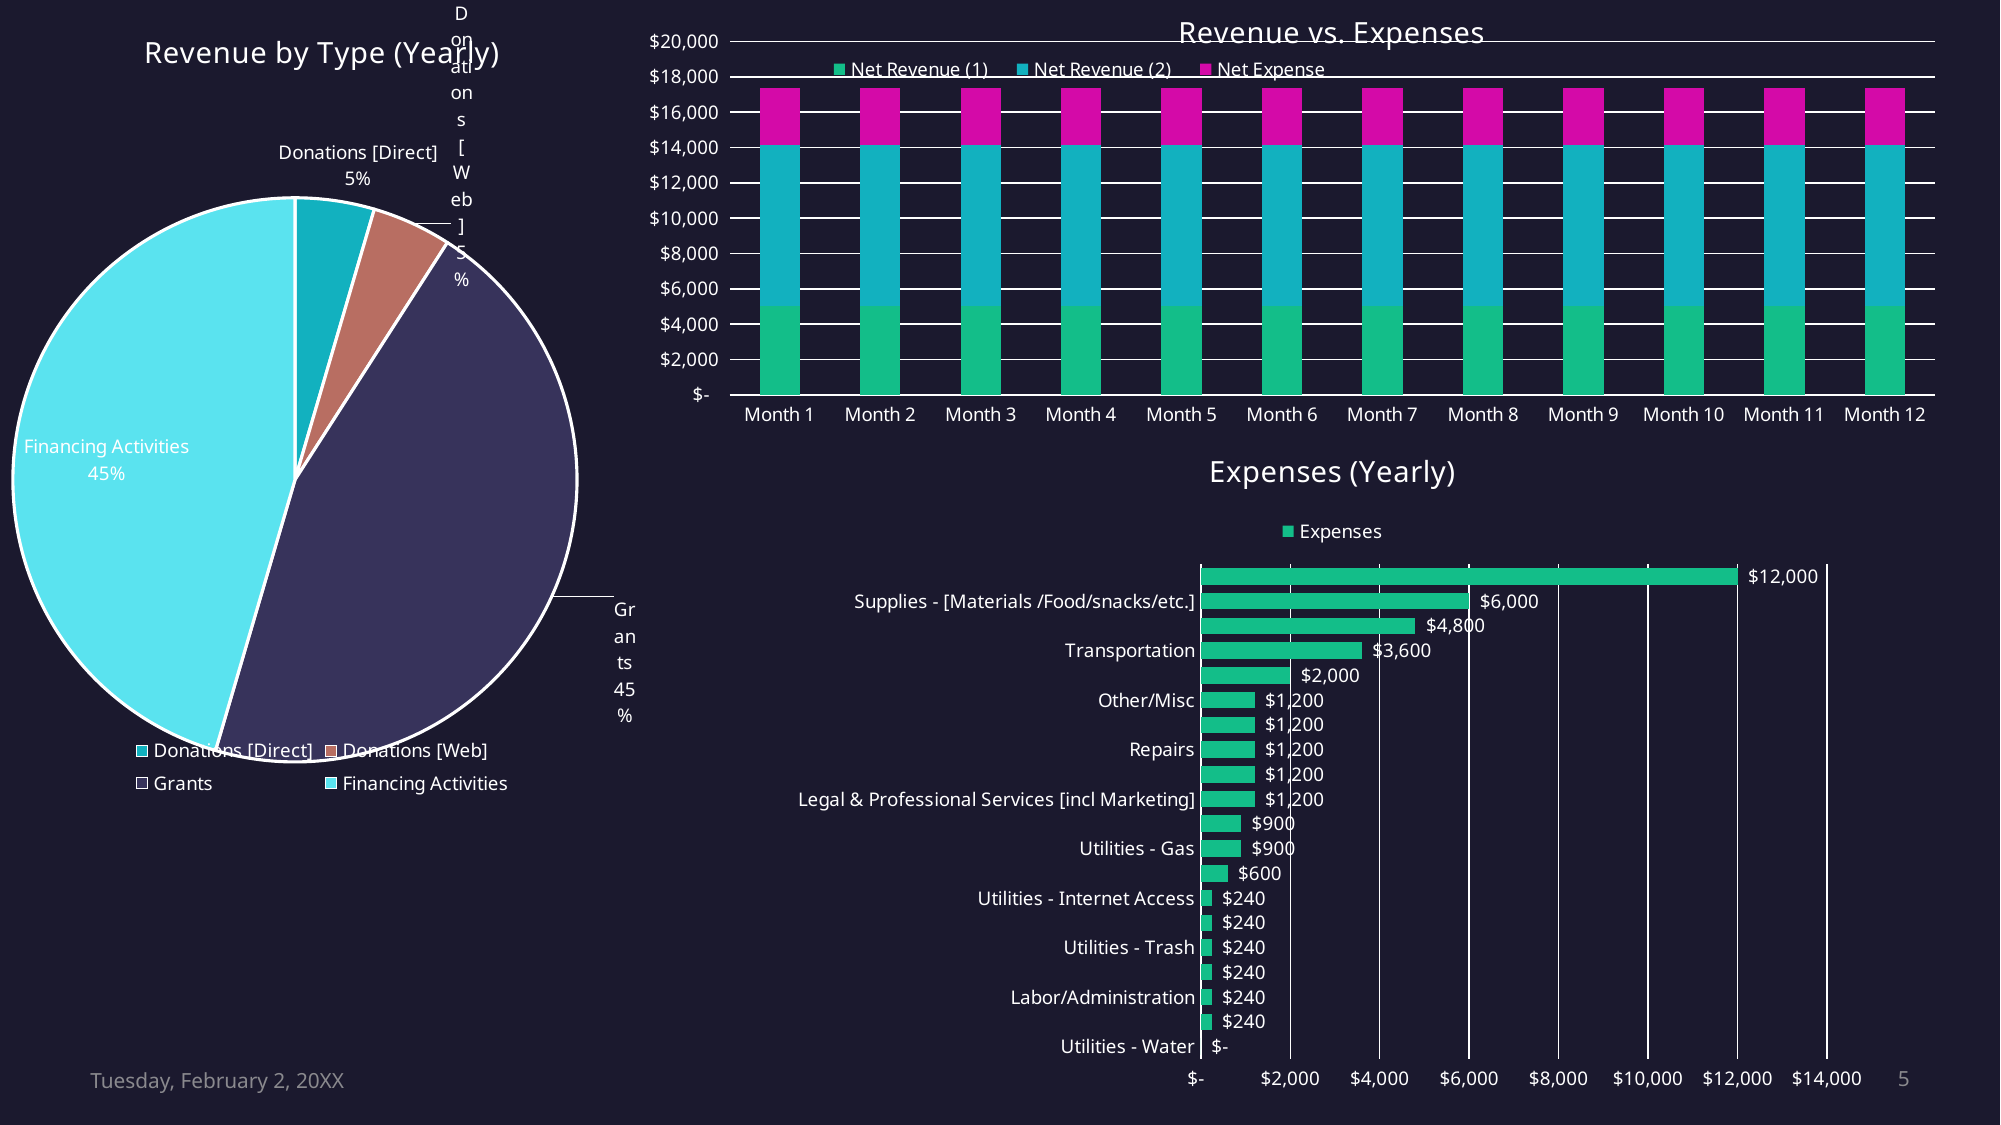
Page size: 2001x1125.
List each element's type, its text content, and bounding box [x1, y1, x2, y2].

slide_number 5 [1890, 1067, 1910, 1093]
chart [0, 0, 1952, 1106]
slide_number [90, 1067, 522, 1093]
